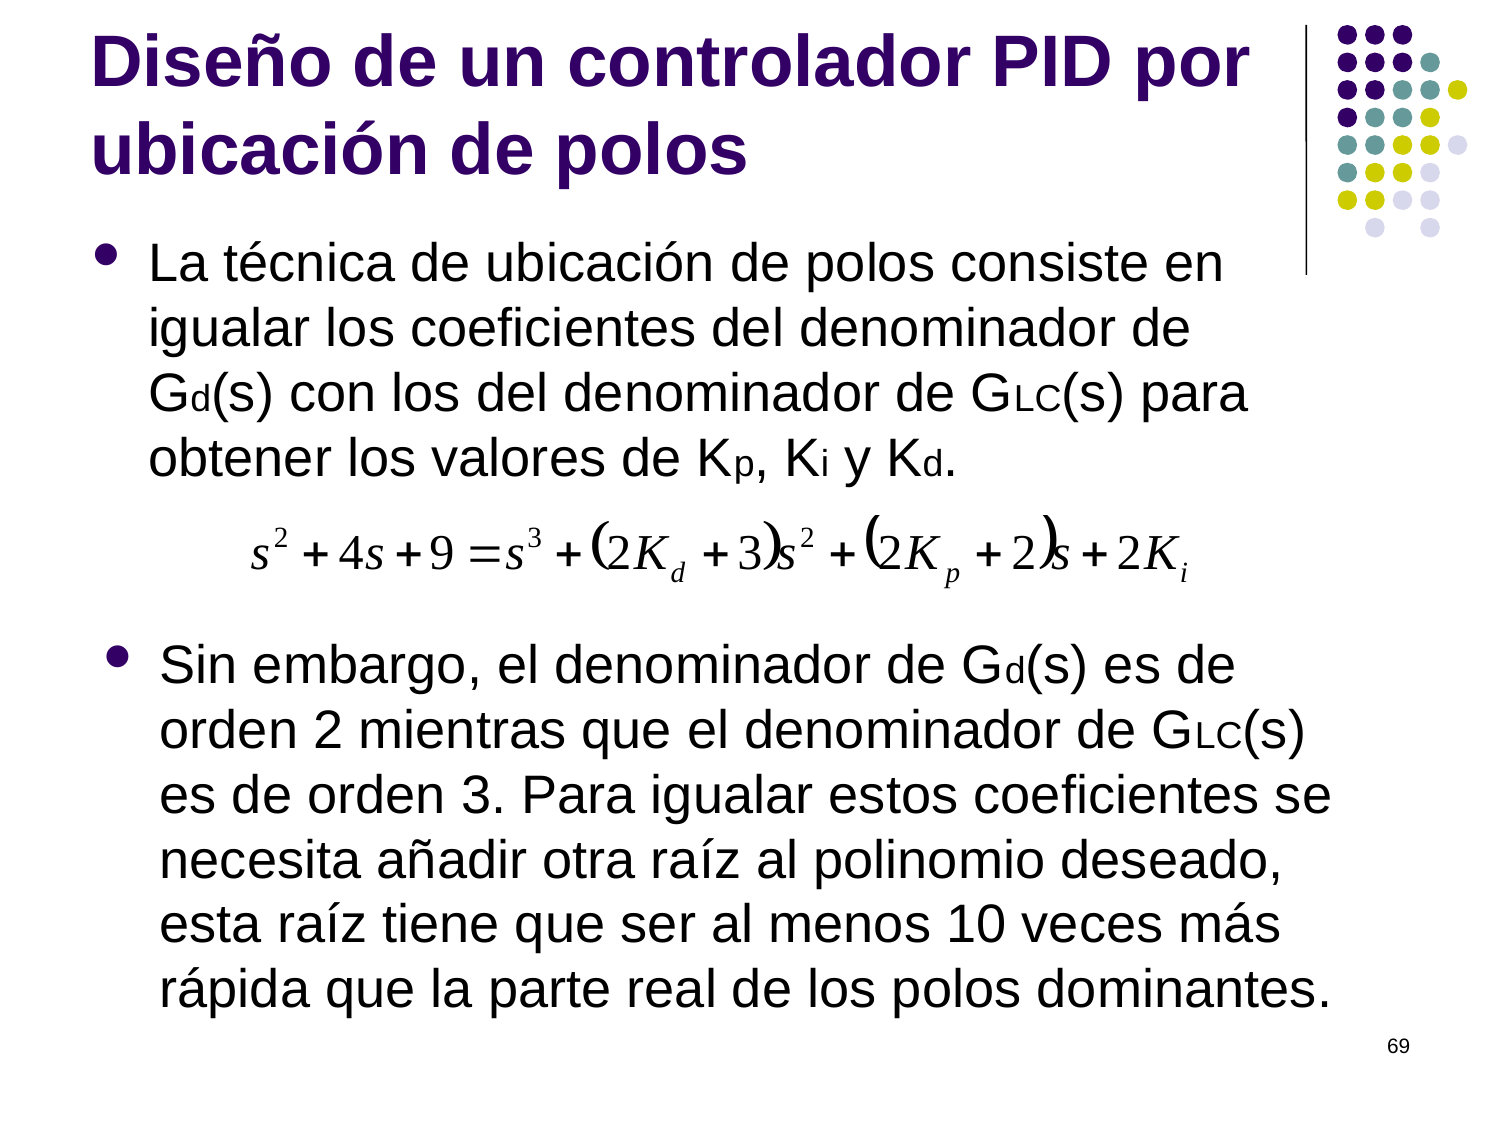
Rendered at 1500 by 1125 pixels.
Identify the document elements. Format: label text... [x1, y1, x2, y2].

list La técnica de ubicación de polos consiste en igualar los coeficientes del denominador de Gd(s) con los del denominador de GLC(s) para obtener los valores de Kp, Ki y Kd. [76, 220, 1343, 551]
title Diseño de un controlador PID por ubicación de polos [75, 20, 1313, 197]
text_box Sin embargo, el denominador de Gd(s) es de orden 2 mientras que el denominador de GLC(s) es de orden 3. Para igualar estos coeficientes se necesita añadir otra raíz al polinomio deseado, esta raíz tiene que ser al menos 10 veces más rápida que la parte real de los polos dominantes. [88, 621, 1355, 1047]
slide_number 69 [1074, 1025, 1425, 1100]
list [241, 515, 1200, 600]
